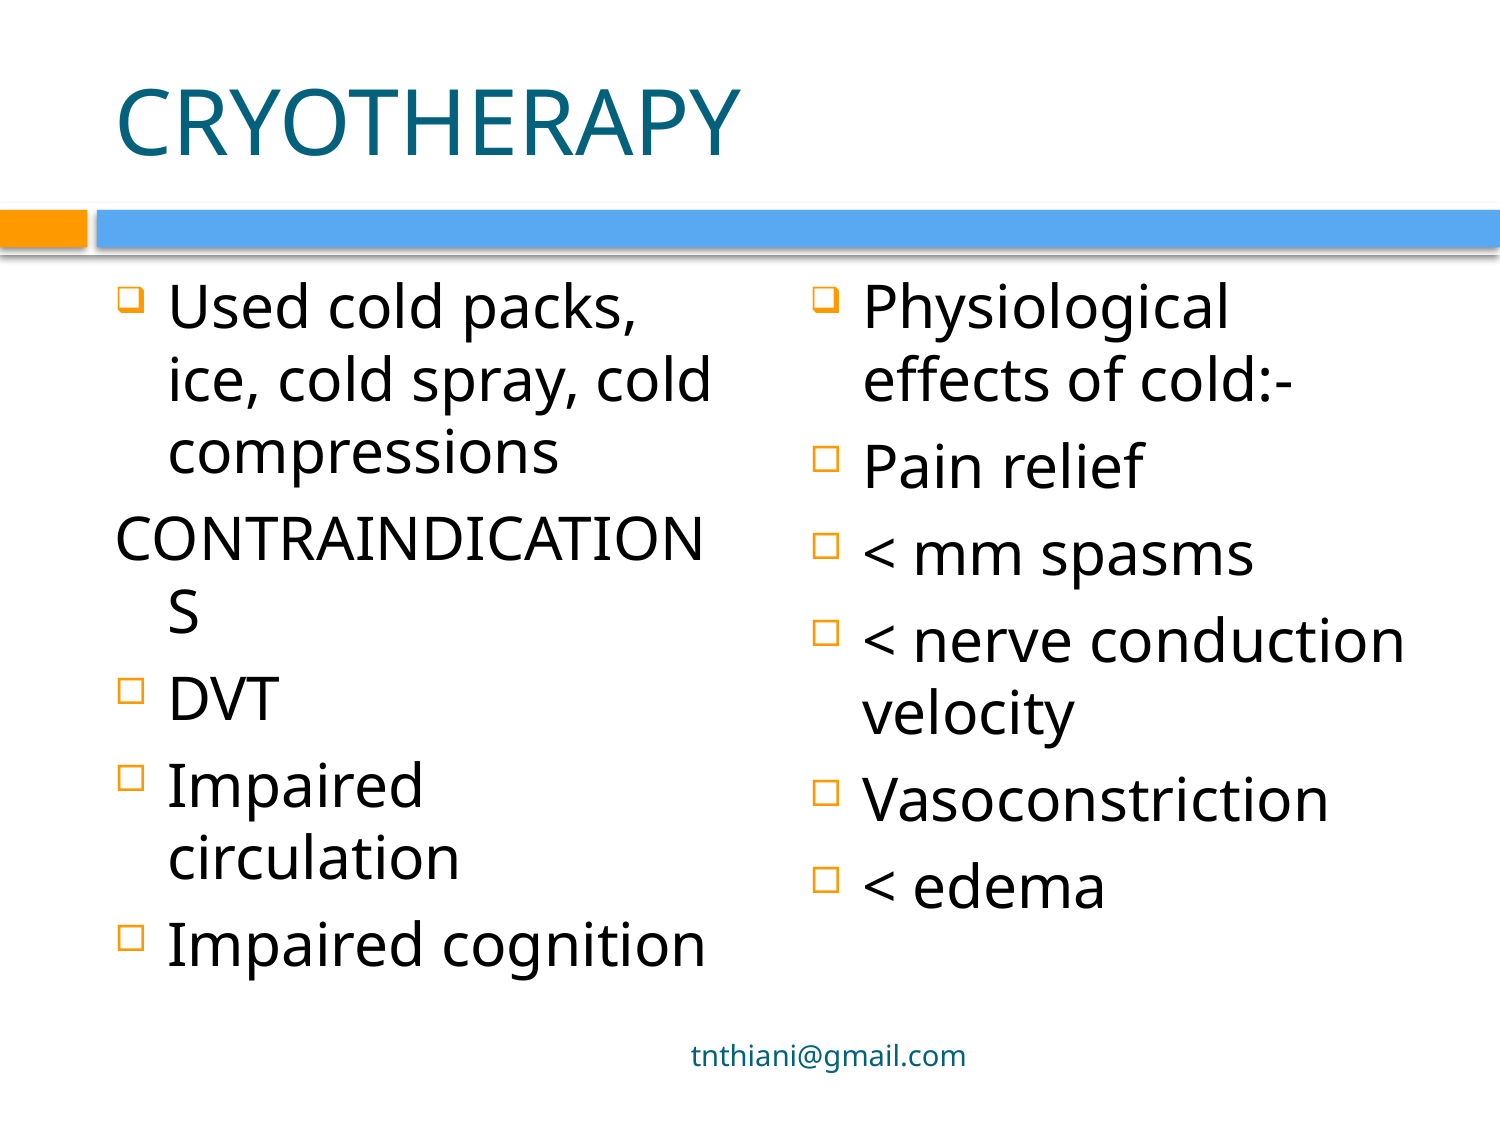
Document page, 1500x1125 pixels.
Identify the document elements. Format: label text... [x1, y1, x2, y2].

title CRYOTHERAPY [99, 37, 1438, 201]
list Used cold packs, ice, cold spray, cold compressions CONTRAINDICATIONS DVT Impaired circulation Impaired cognition [99, 260, 738, 1011]
list Physiological effects of cold:- Pain relief < mm spasms < nerve conduction velocity Vasoconstriction < edema [794, 260, 1433, 1011]
footer tnthiani@gmail.com [99, 1025, 990, 1085]
